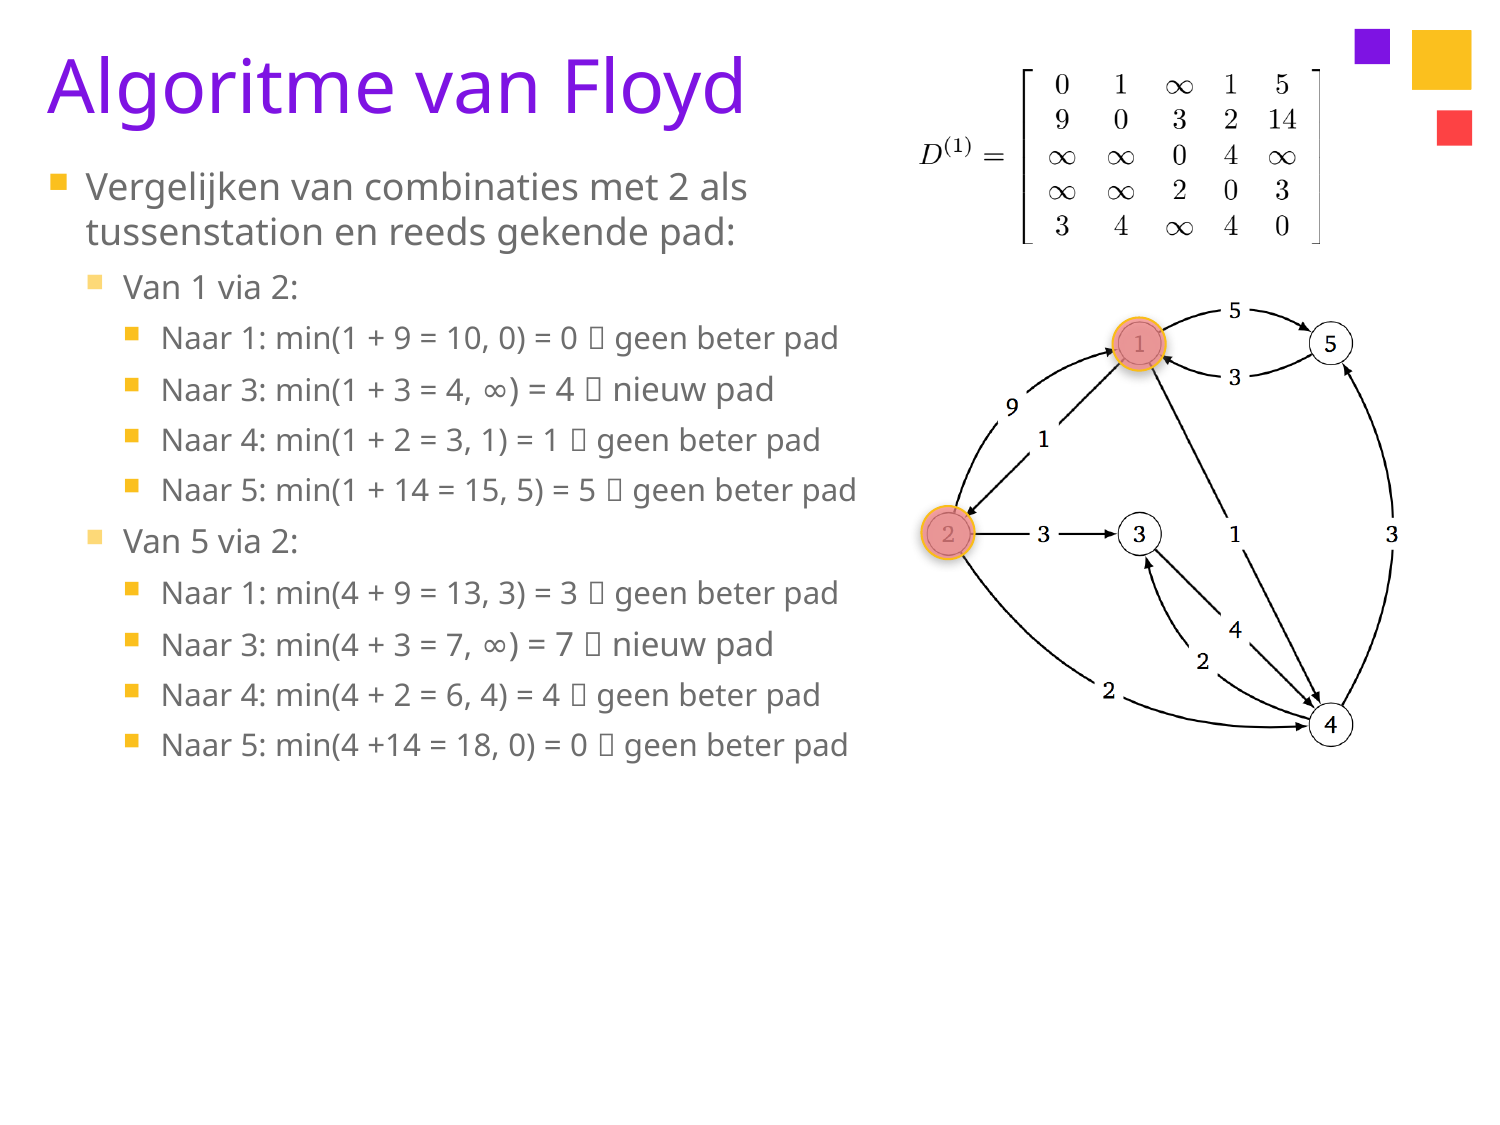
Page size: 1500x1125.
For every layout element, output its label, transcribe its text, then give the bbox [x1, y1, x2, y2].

picture [918, 67, 1321, 245]
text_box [918, 280, 1401, 751]
list Vergelijken van combinaties met 2 als tussenstation en reeds gekende pad: Van 1 via 2: Naar 1: min(1 + 9 = 10, 0) = 0  geen beter pad Naar 3: min(1 + 3 = 4, ∞) = 4  nieuw pad Naar 4: min(1 + 2 = 3, 1) = 1  geen beter pad Naar 5: min(1 + 14 = 15, 5) = 5  geen beter pad Van 5 via 2: Naar 1: min(4 + 9 = 13, 3) = 3  geen beter pad Naar 3: min(4 + 3 = 7, ∞) = 7  nieuw pad Naar 4: min(4 + 2 = 6, 4) = 4  geen beter pad Naar 5: min(4 +14 = 18, 0) = 0  geen beter pad [33, 155, 952, 794]
text_box Algoritme van Floyd [33, 30, 1273, 155]
